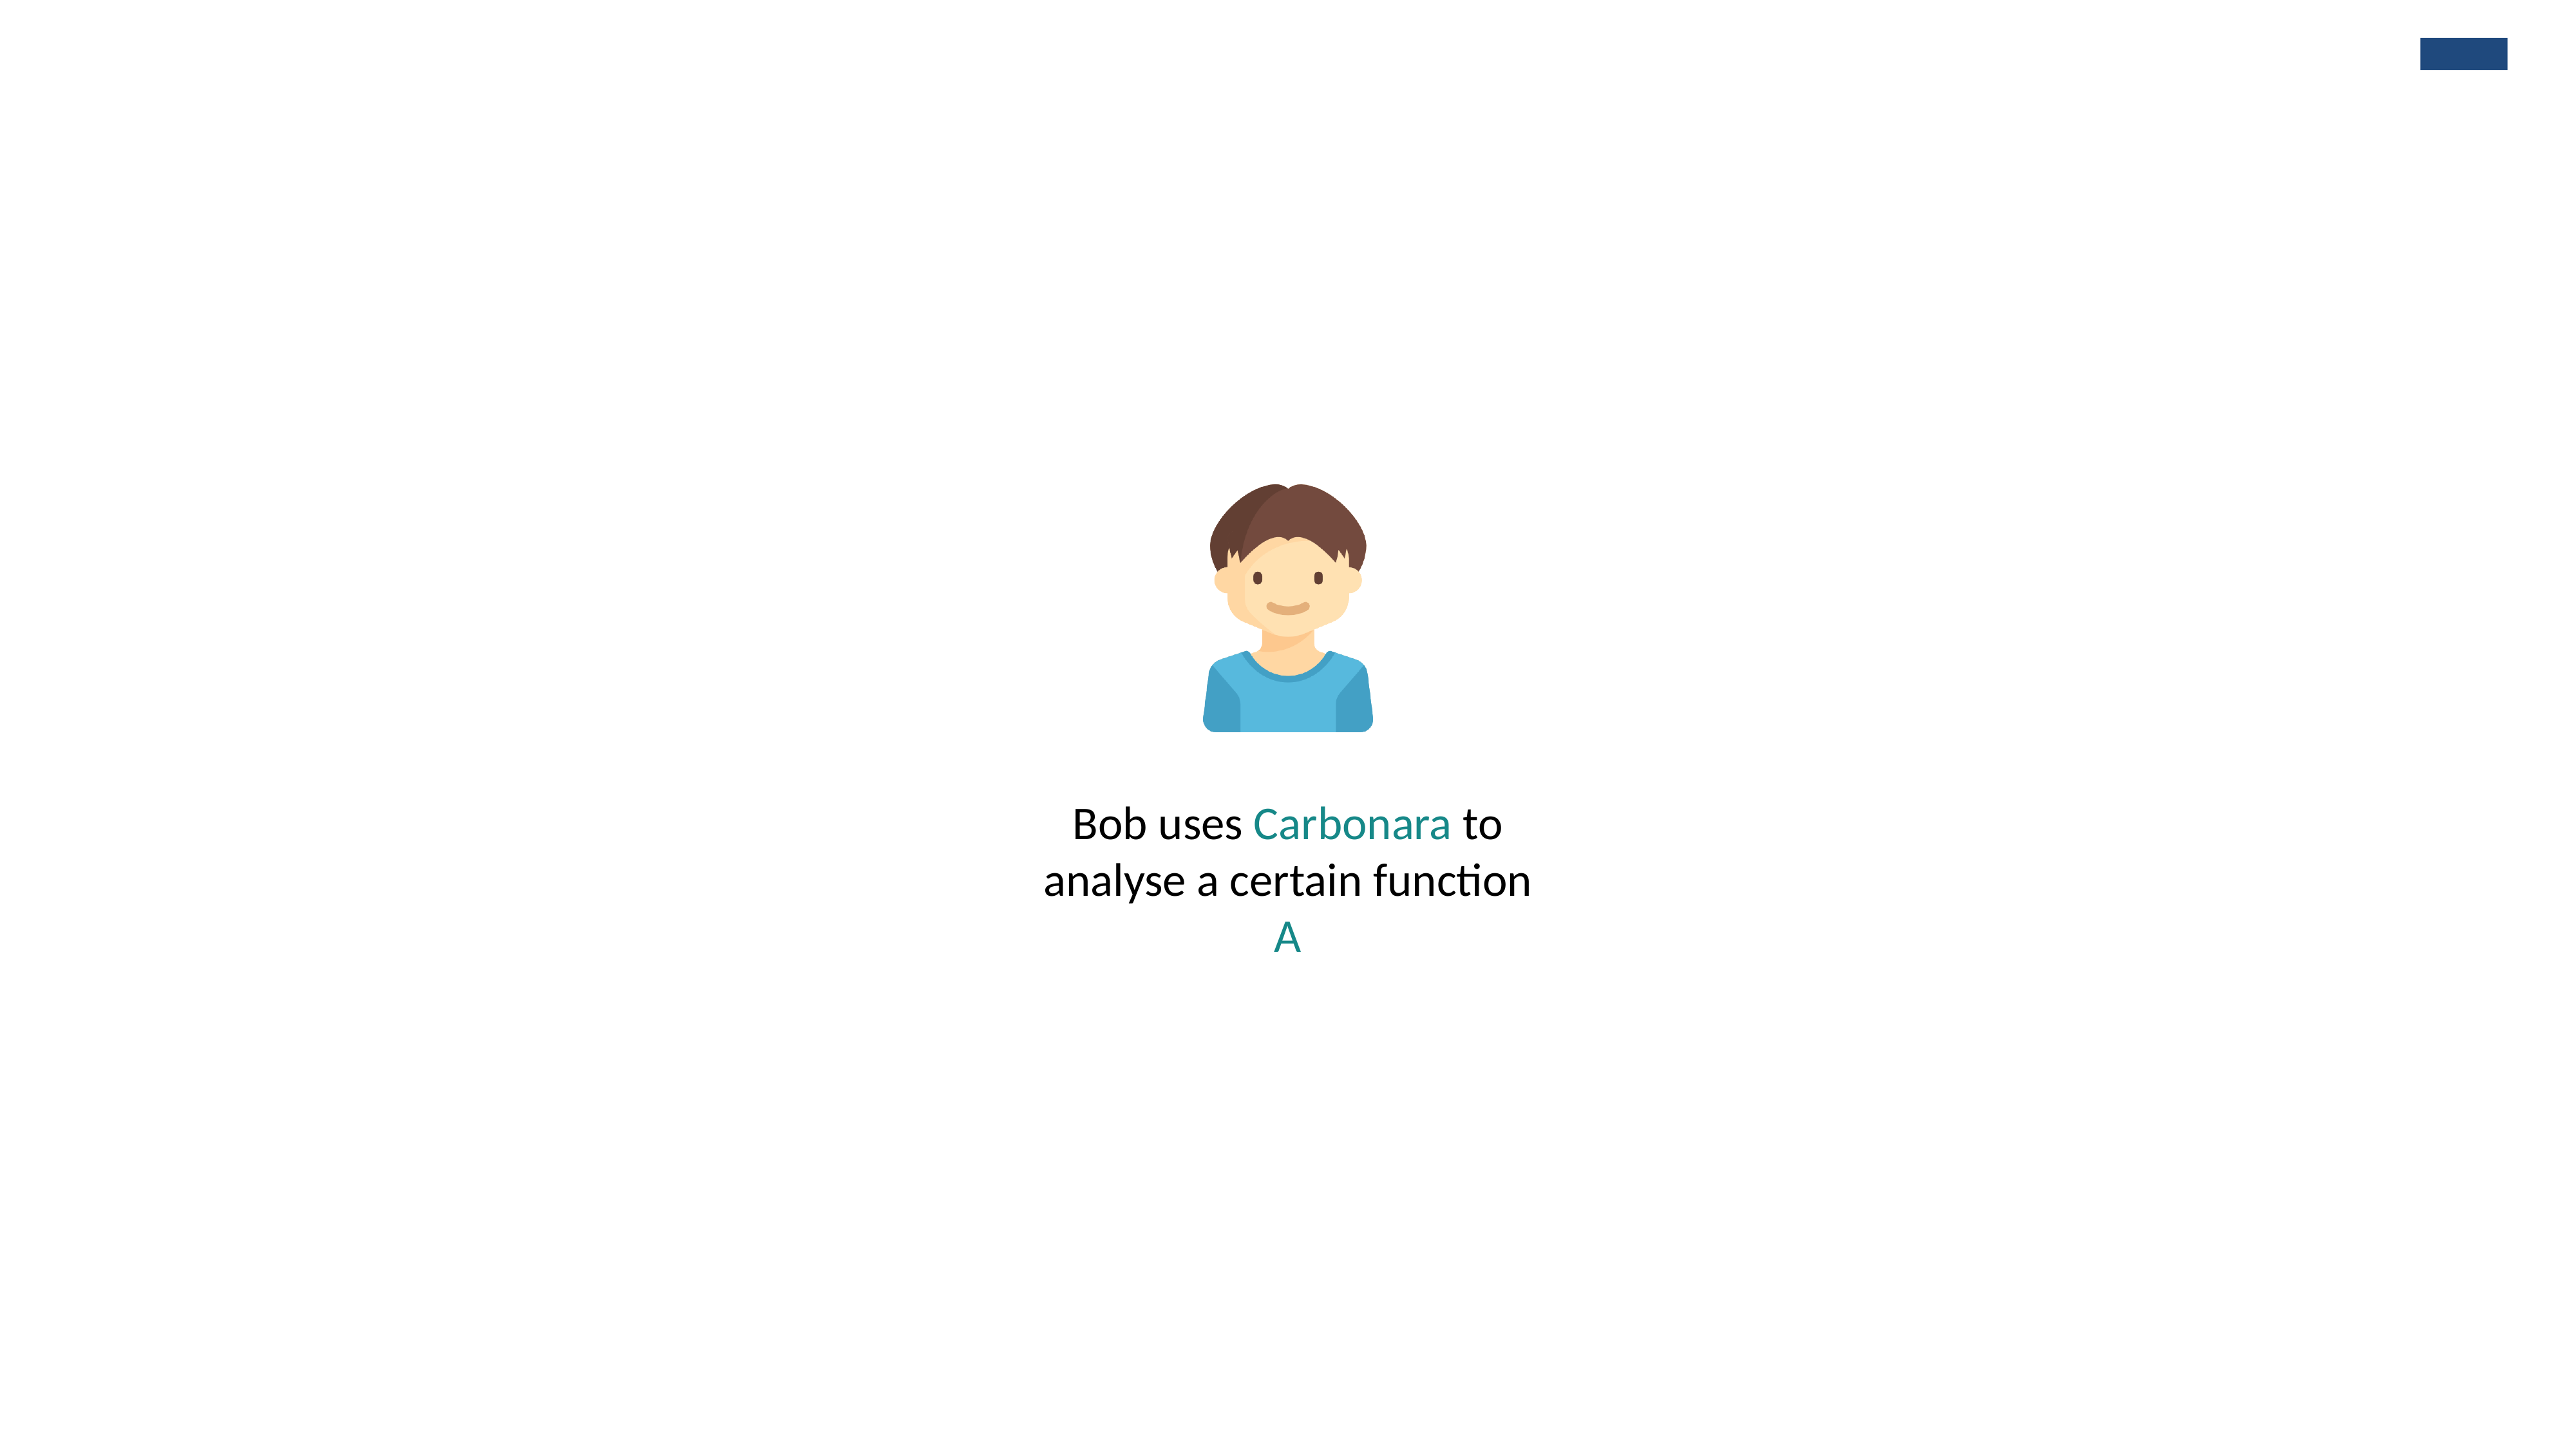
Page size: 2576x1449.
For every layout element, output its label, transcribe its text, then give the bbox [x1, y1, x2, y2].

slide_number [2420, 37, 2508, 71]
picture [1164, 484, 1412, 732]
text_box Bob uses Carbonara to analyse a certain function A [1032, 788, 1544, 967]
